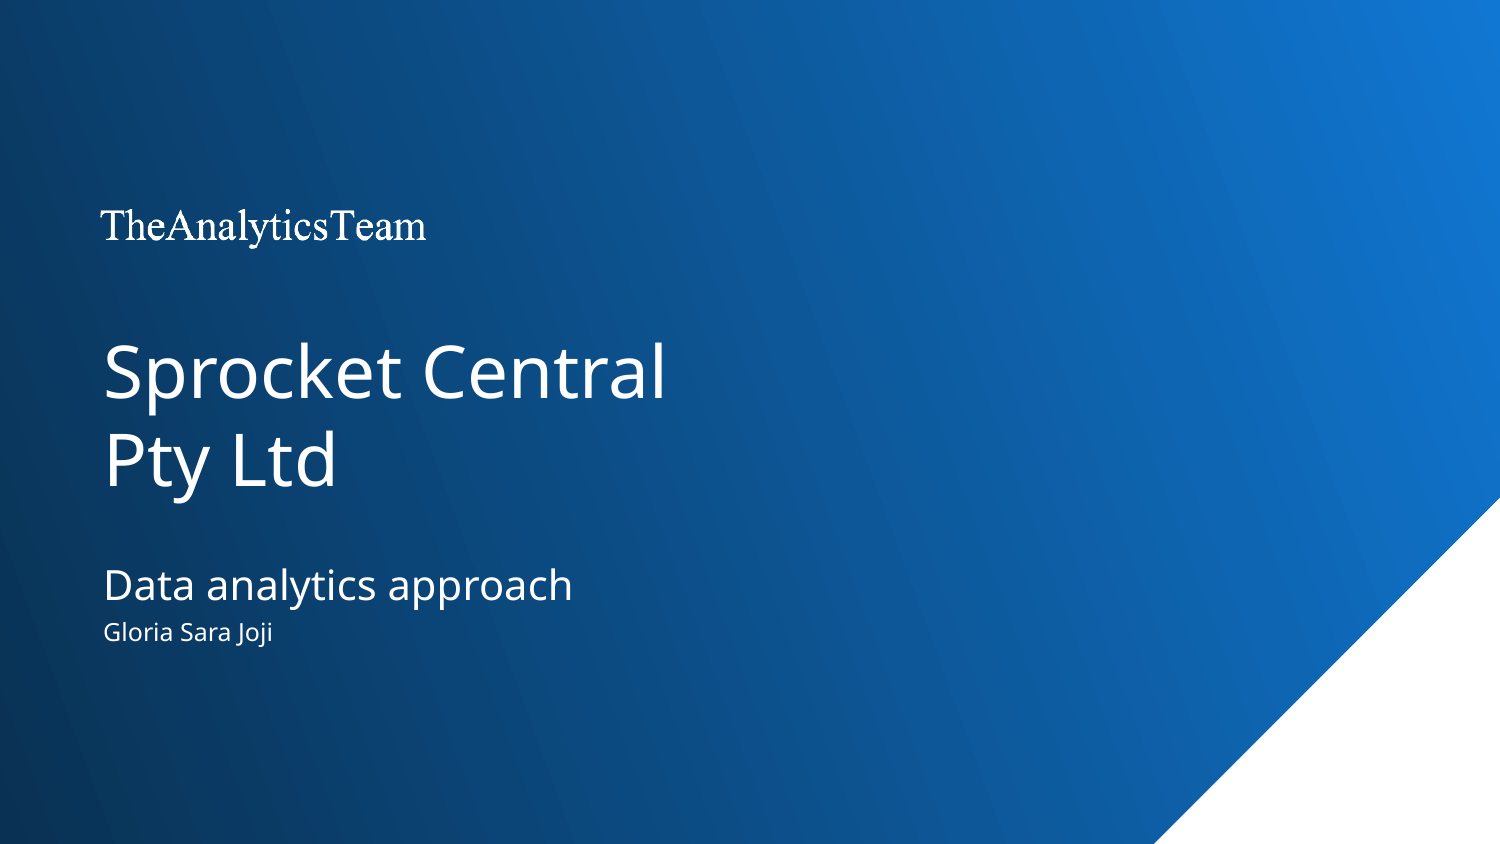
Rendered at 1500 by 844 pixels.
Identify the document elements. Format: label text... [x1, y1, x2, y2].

picture [100, 208, 427, 249]
text_box Data analytics approach [88, 543, 999, 601]
text_box [0, 0, 1500, 844]
text_box Sprocket Central Pty Ltd [88, 310, 737, 516]
text_box Gloria Sara Joji [88, 601, 1114, 662]
